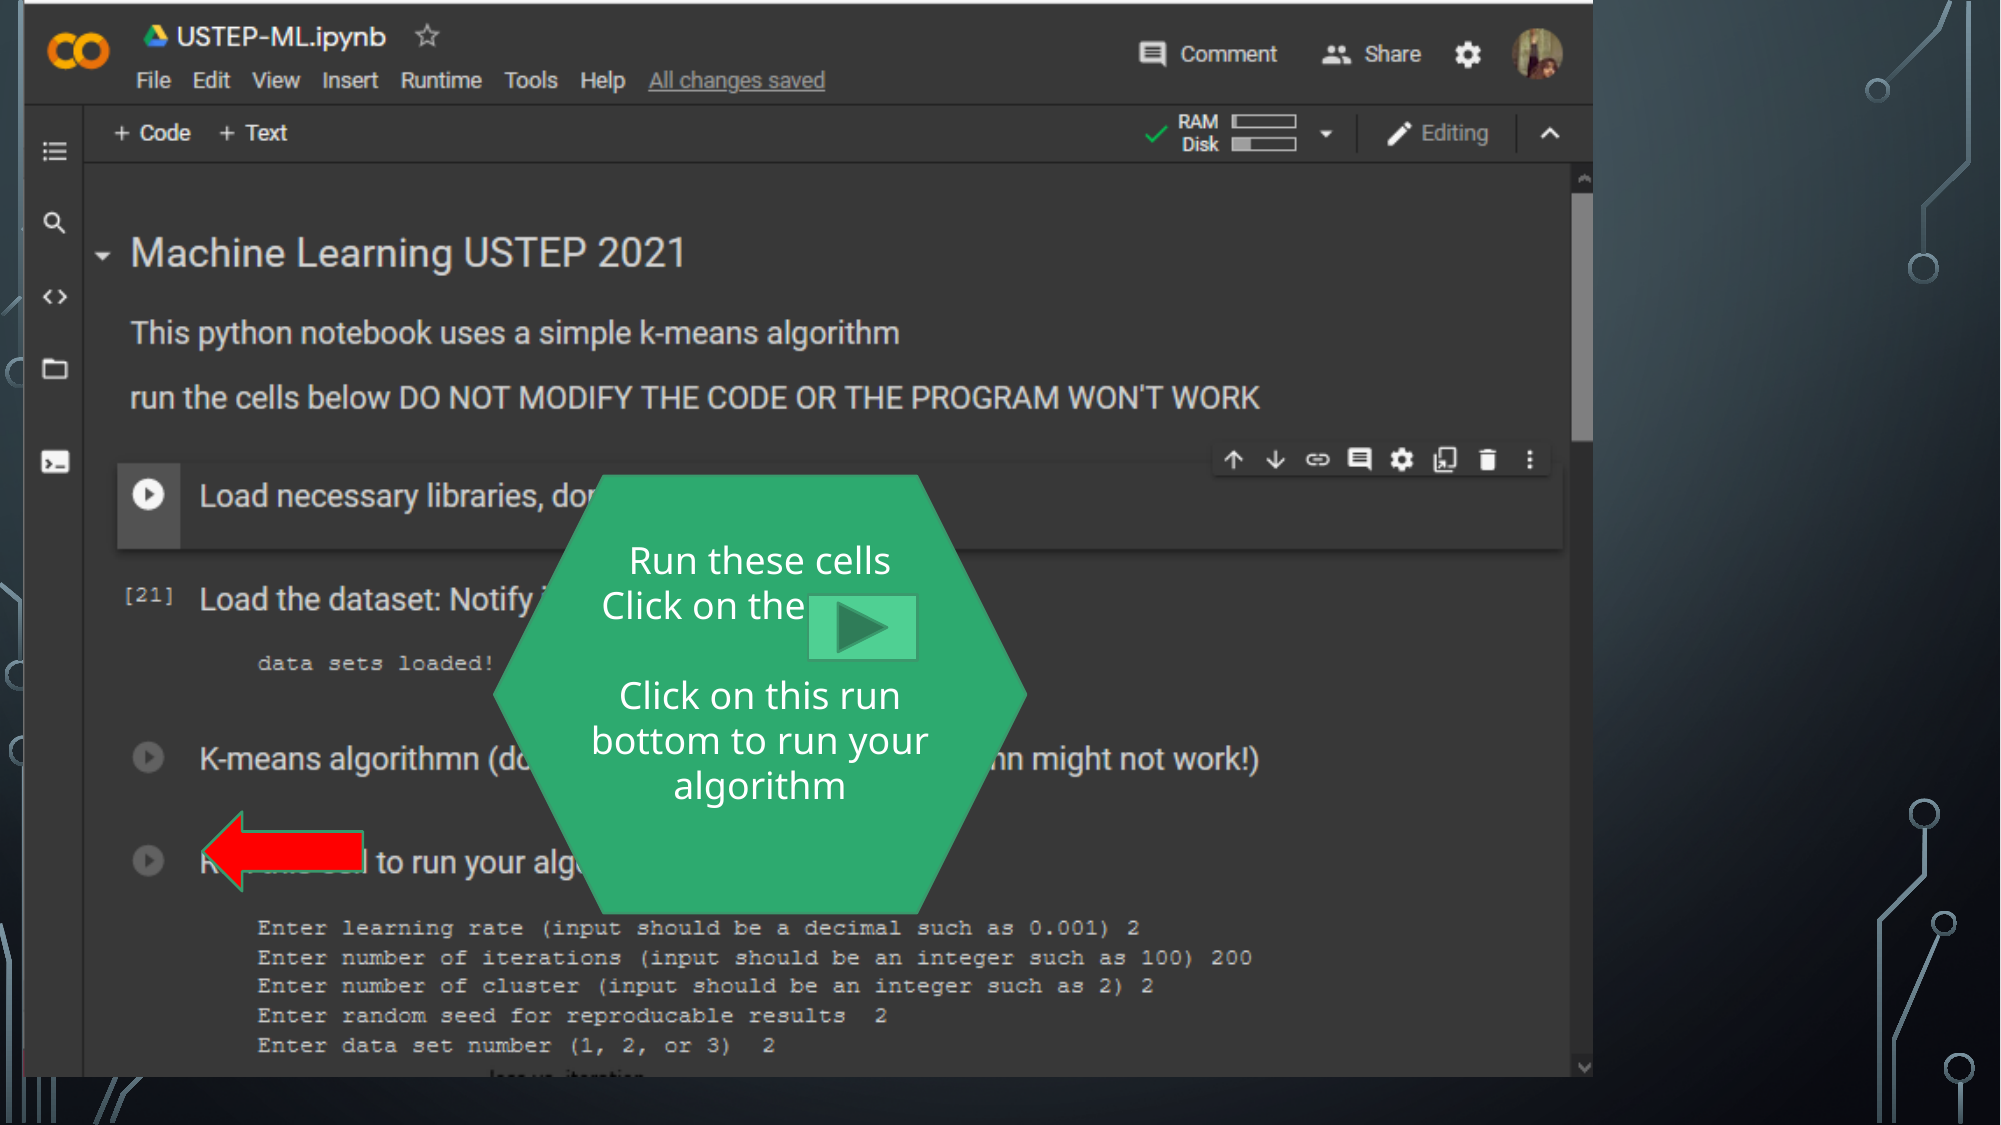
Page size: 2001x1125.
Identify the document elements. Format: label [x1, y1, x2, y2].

picture [23, 0, 1593, 1077]
